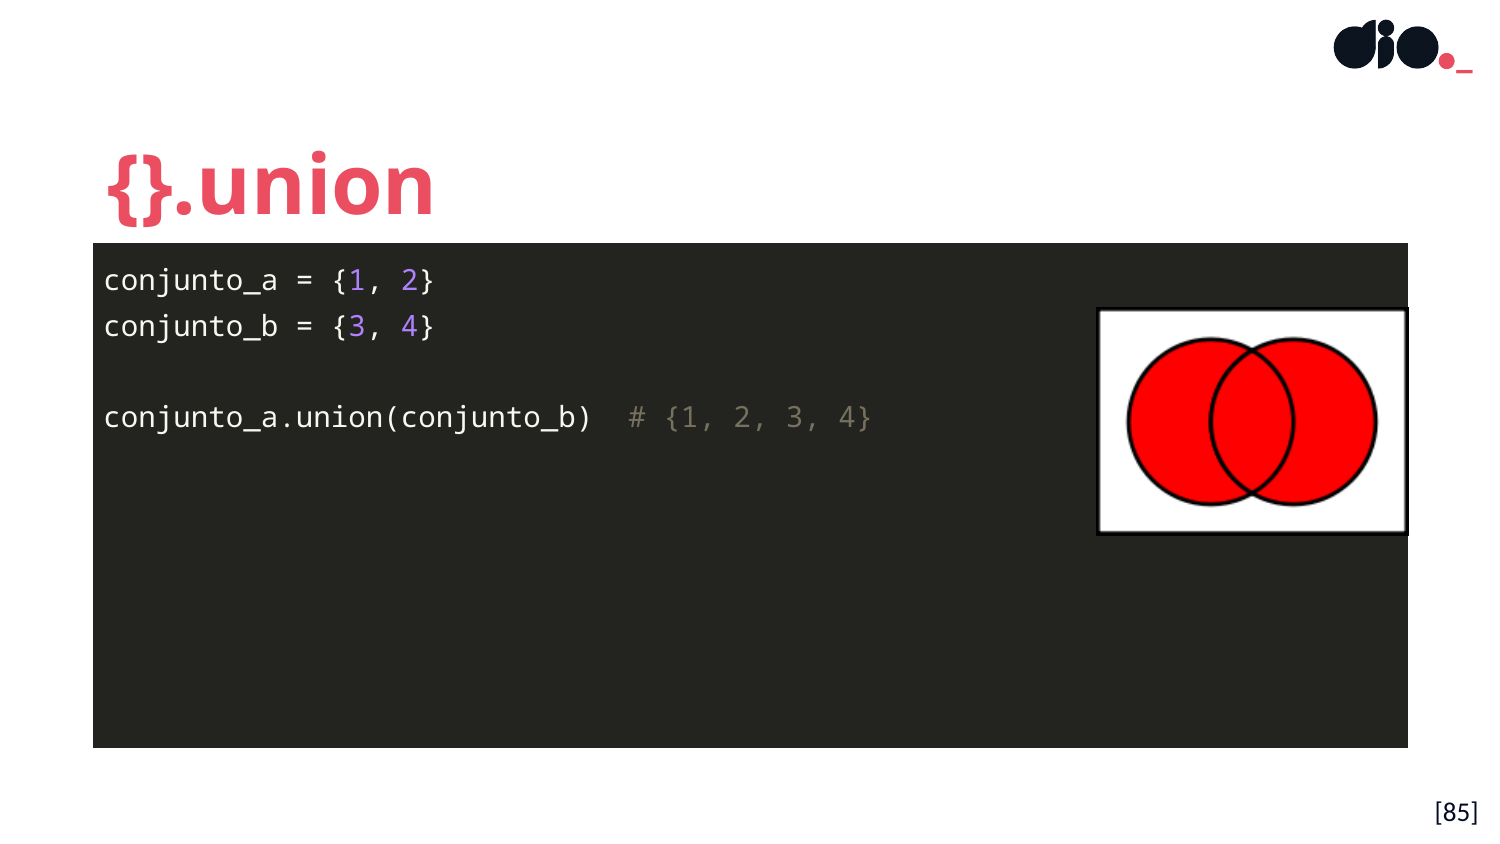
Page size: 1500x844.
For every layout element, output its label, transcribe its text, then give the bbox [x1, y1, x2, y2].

picture [1095, 307, 1409, 537]
picture [1333, 19, 1473, 74]
text_box {}.union [92, 104, 1408, 243]
table_header conjunto_a = {1, 2} conjunto_b = {3, 4} conjunto_a.union(conjunto_b) # {1, 2, 3, 4} [93, 243, 1408, 748]
slide_number [85] [1403, 779, 1494, 844]
